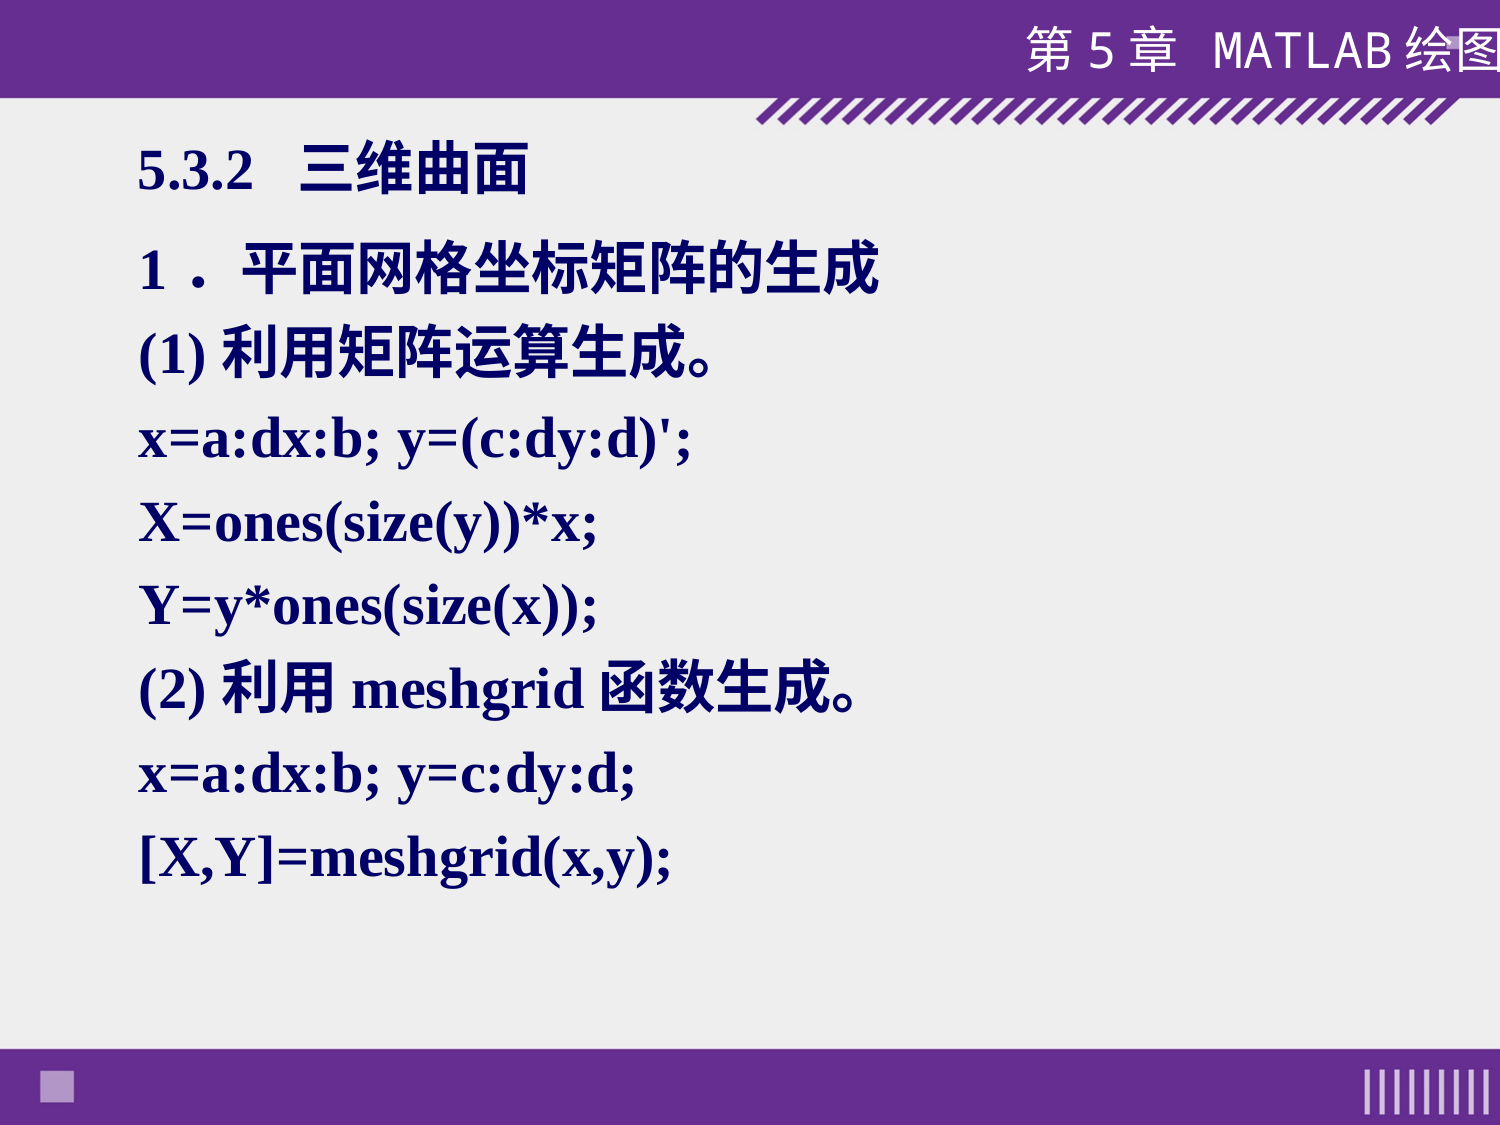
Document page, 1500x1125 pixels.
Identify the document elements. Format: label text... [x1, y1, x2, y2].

picture [0, 0, 1500, 1125]
title 5.3.2 三维曲面 [64, 137, 1415, 206]
picture [1463, 32, 1497, 67]
list 1．平面网格坐标矩阵的生成 (1)利用矩阵运算生成。 x=a:dx:b; y=(c:dy:d)'; X=ones(size(y))*x; Y=y*ones(size(x)); (2)利用meshgrid函数生成。 x=a:dx:b; y=c:dy:d; [X,Y]=meshgrid(x,y); [123, 231, 1399, 1020]
